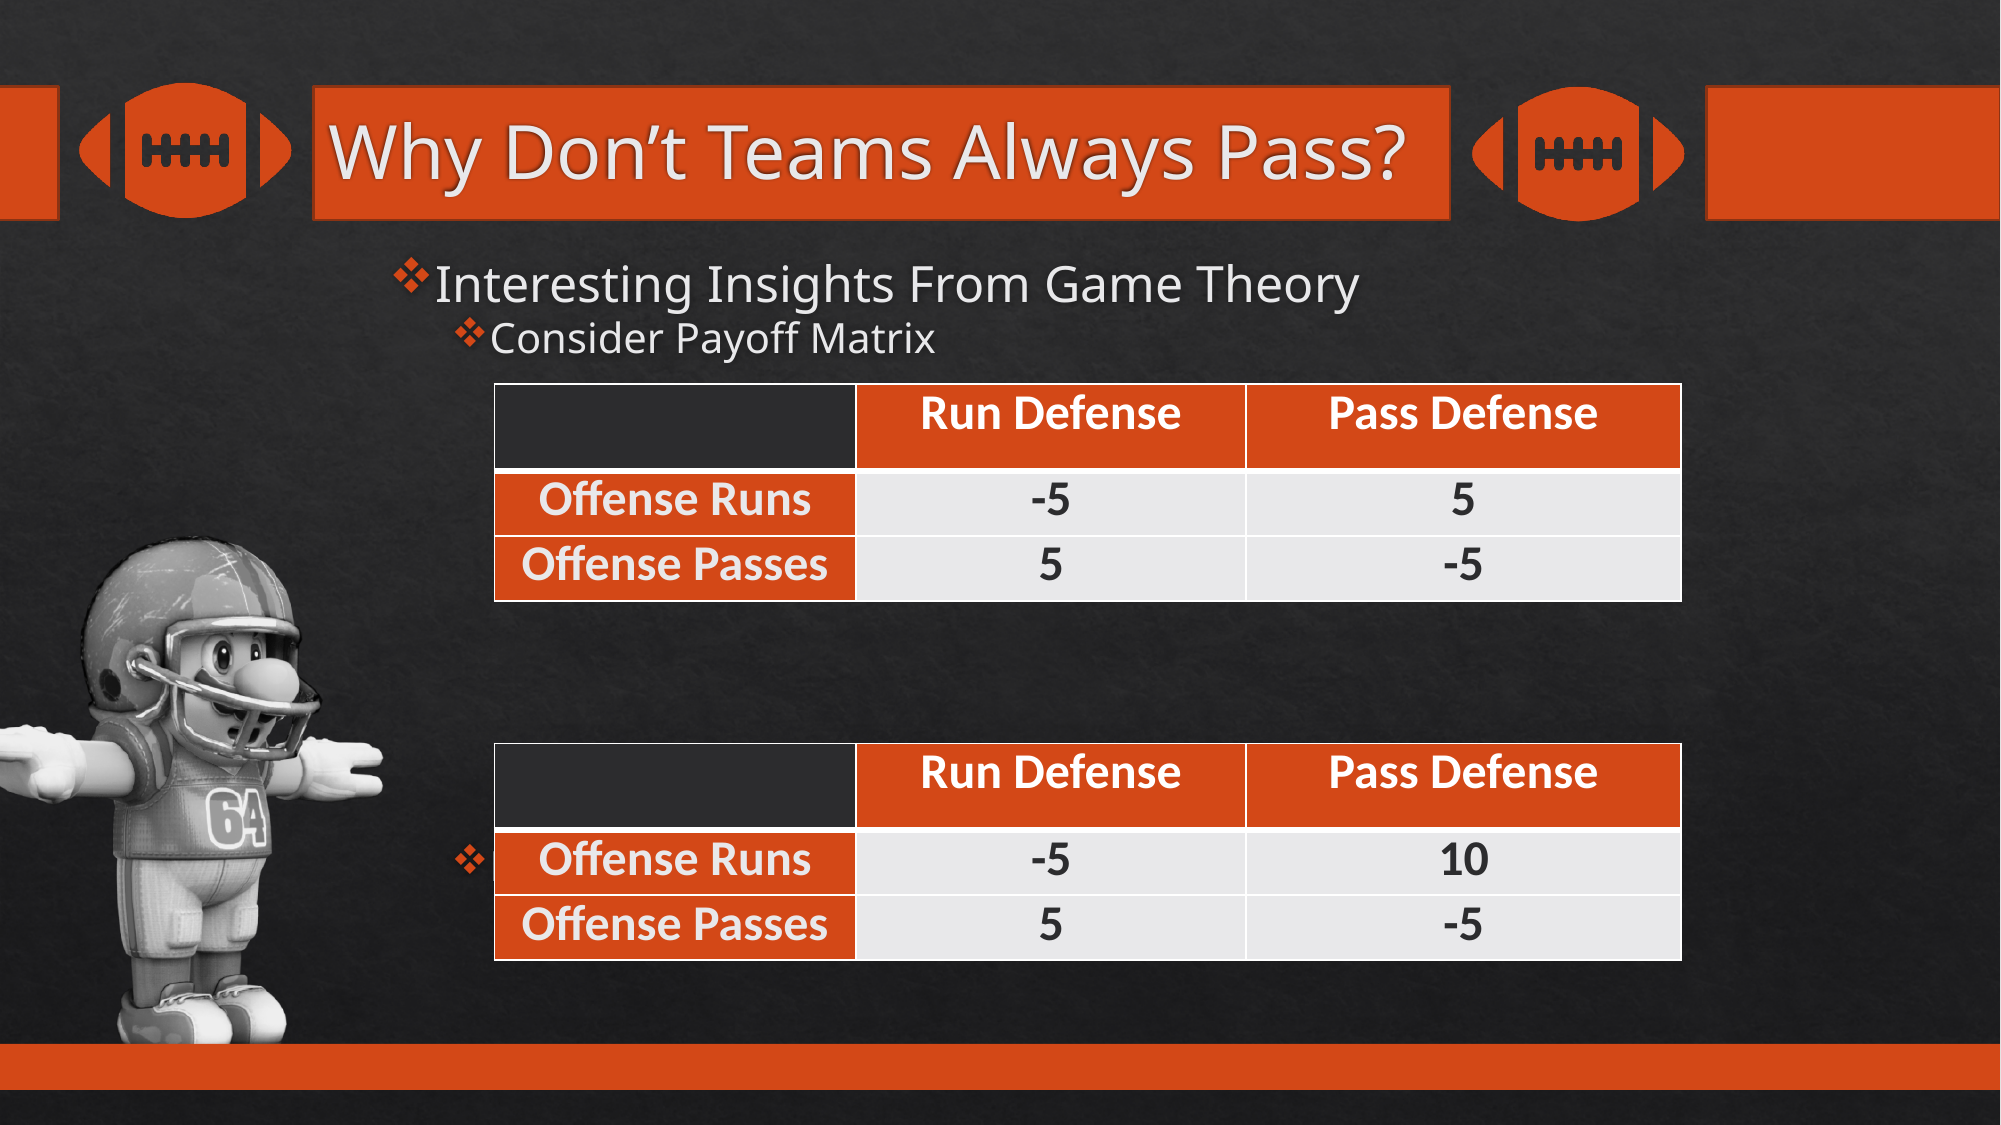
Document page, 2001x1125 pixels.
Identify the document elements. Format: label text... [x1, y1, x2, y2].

table_header [495, 385, 855, 468]
table_cell Offense Passes [501, 896, 855, 959]
table_header Pass Defense [1247, 744, 1680, 827]
text_box [0, 85, 60, 221]
table_header Run Defense [857, 744, 1245, 827]
picture [69, 34, 301, 266]
text_box [1705, 85, 2000, 221]
title Why Don’t Teams Always Pass? [313, 70, 1450, 230]
table_cell -5 [857, 833, 1245, 894]
table_cell Offense Runs [495, 474, 855, 535]
table_cell 5 [857, 896, 1245, 959]
table_cell Offense Passes [501, 537, 855, 600]
table_header Pass Defense [1247, 385, 1680, 468]
table_cell 5 [1247, 474, 1680, 535]
table_header Run Defense [857, 385, 1245, 468]
table_cell -5 [1247, 537, 1680, 600]
picture [0, 511, 495, 1047]
text_box [0, 1043, 2000, 1091]
table_cell 5 [857, 537, 1245, 600]
list Interesting Insights From Game Theory Consider Payoff Matrix Modified Payoff Matrix with Better Running Back [374, 244, 2000, 1039]
table_header [501, 744, 855, 827]
table_cell -5 [1247, 896, 1680, 959]
table_cell Offense Runs [501, 833, 855, 894]
table_cell 10 [1247, 833, 1680, 894]
picture [1462, 37, 1694, 270]
table_cell -5 [857, 474, 1245, 535]
